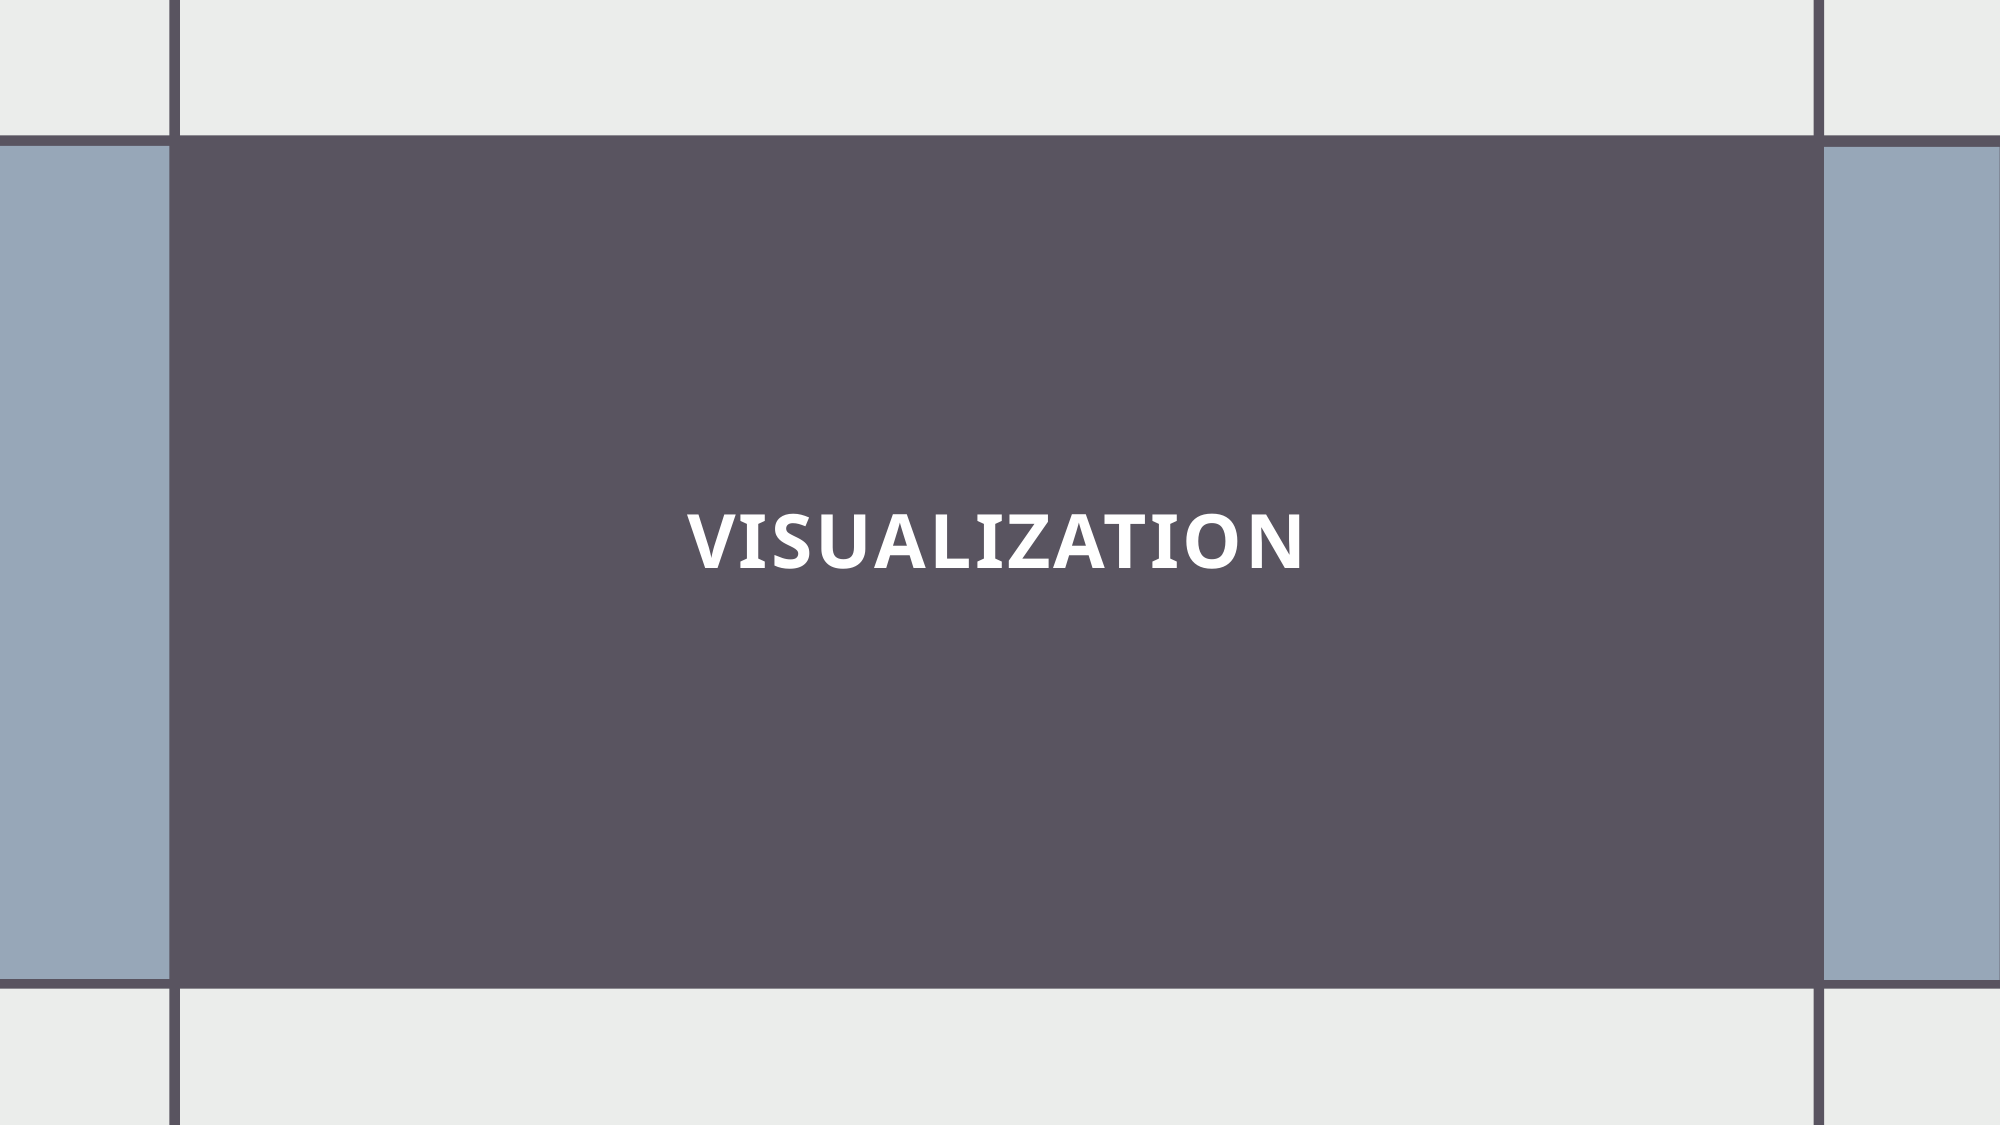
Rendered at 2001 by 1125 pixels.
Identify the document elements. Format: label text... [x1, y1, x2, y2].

title VISUALIZATION [227, 169, 1767, 599]
